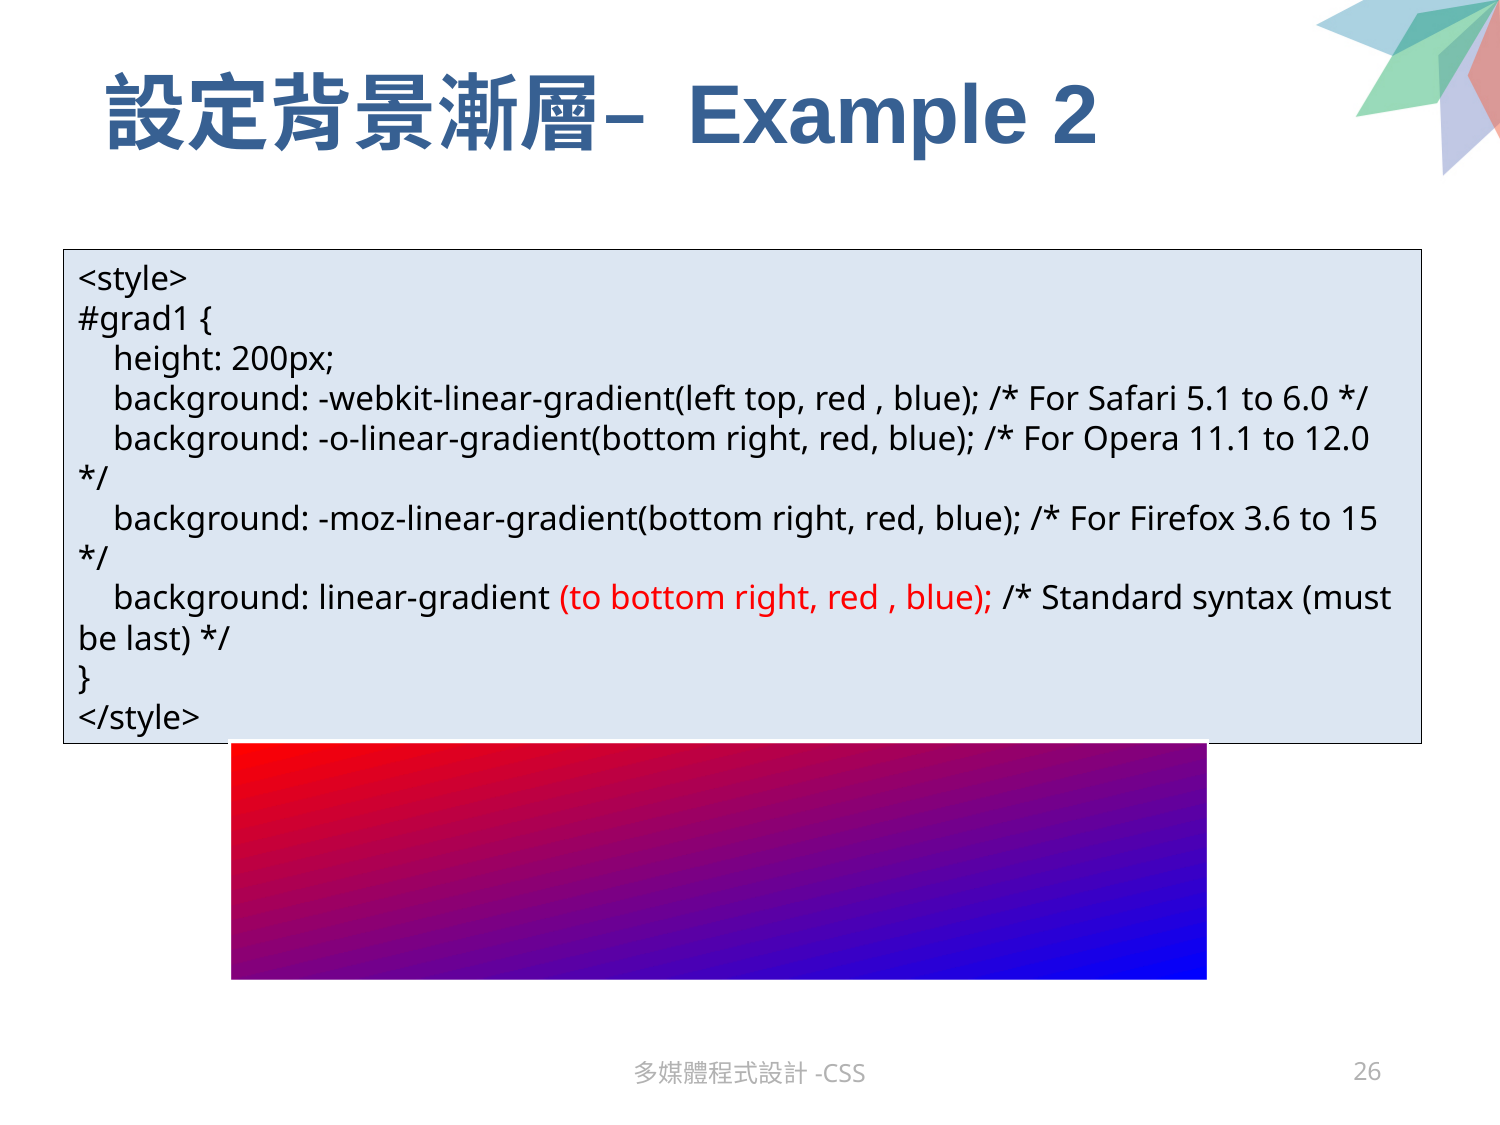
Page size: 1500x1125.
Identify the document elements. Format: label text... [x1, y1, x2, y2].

slide_number 26 [1059, 1042, 1397, 1103]
text_box <style> #grad1 { height: 200px; background: -webkit-linear-gradient(left top, red , blue); /* For Safari 5.1 to 6.0 */ background: -o-linear-gradient(bottom right, red, blue); /* For Opera 11.1 to 12.0 */ background: -moz-linear-gradient(bottom right, red, blue); /* For Firefox 3.6 to 15 */ background: linear-gradient (to bottom right, red , blue); /* Standard syntax (must be last) */ } </style> [63, 249, 1422, 744]
footer 多媒體程式設計-CSS [496, 1042, 1004, 1103]
picture [0, 0, 1500, 1125]
title 設定背景漸層– Example 2 [88, 7, 1397, 213]
